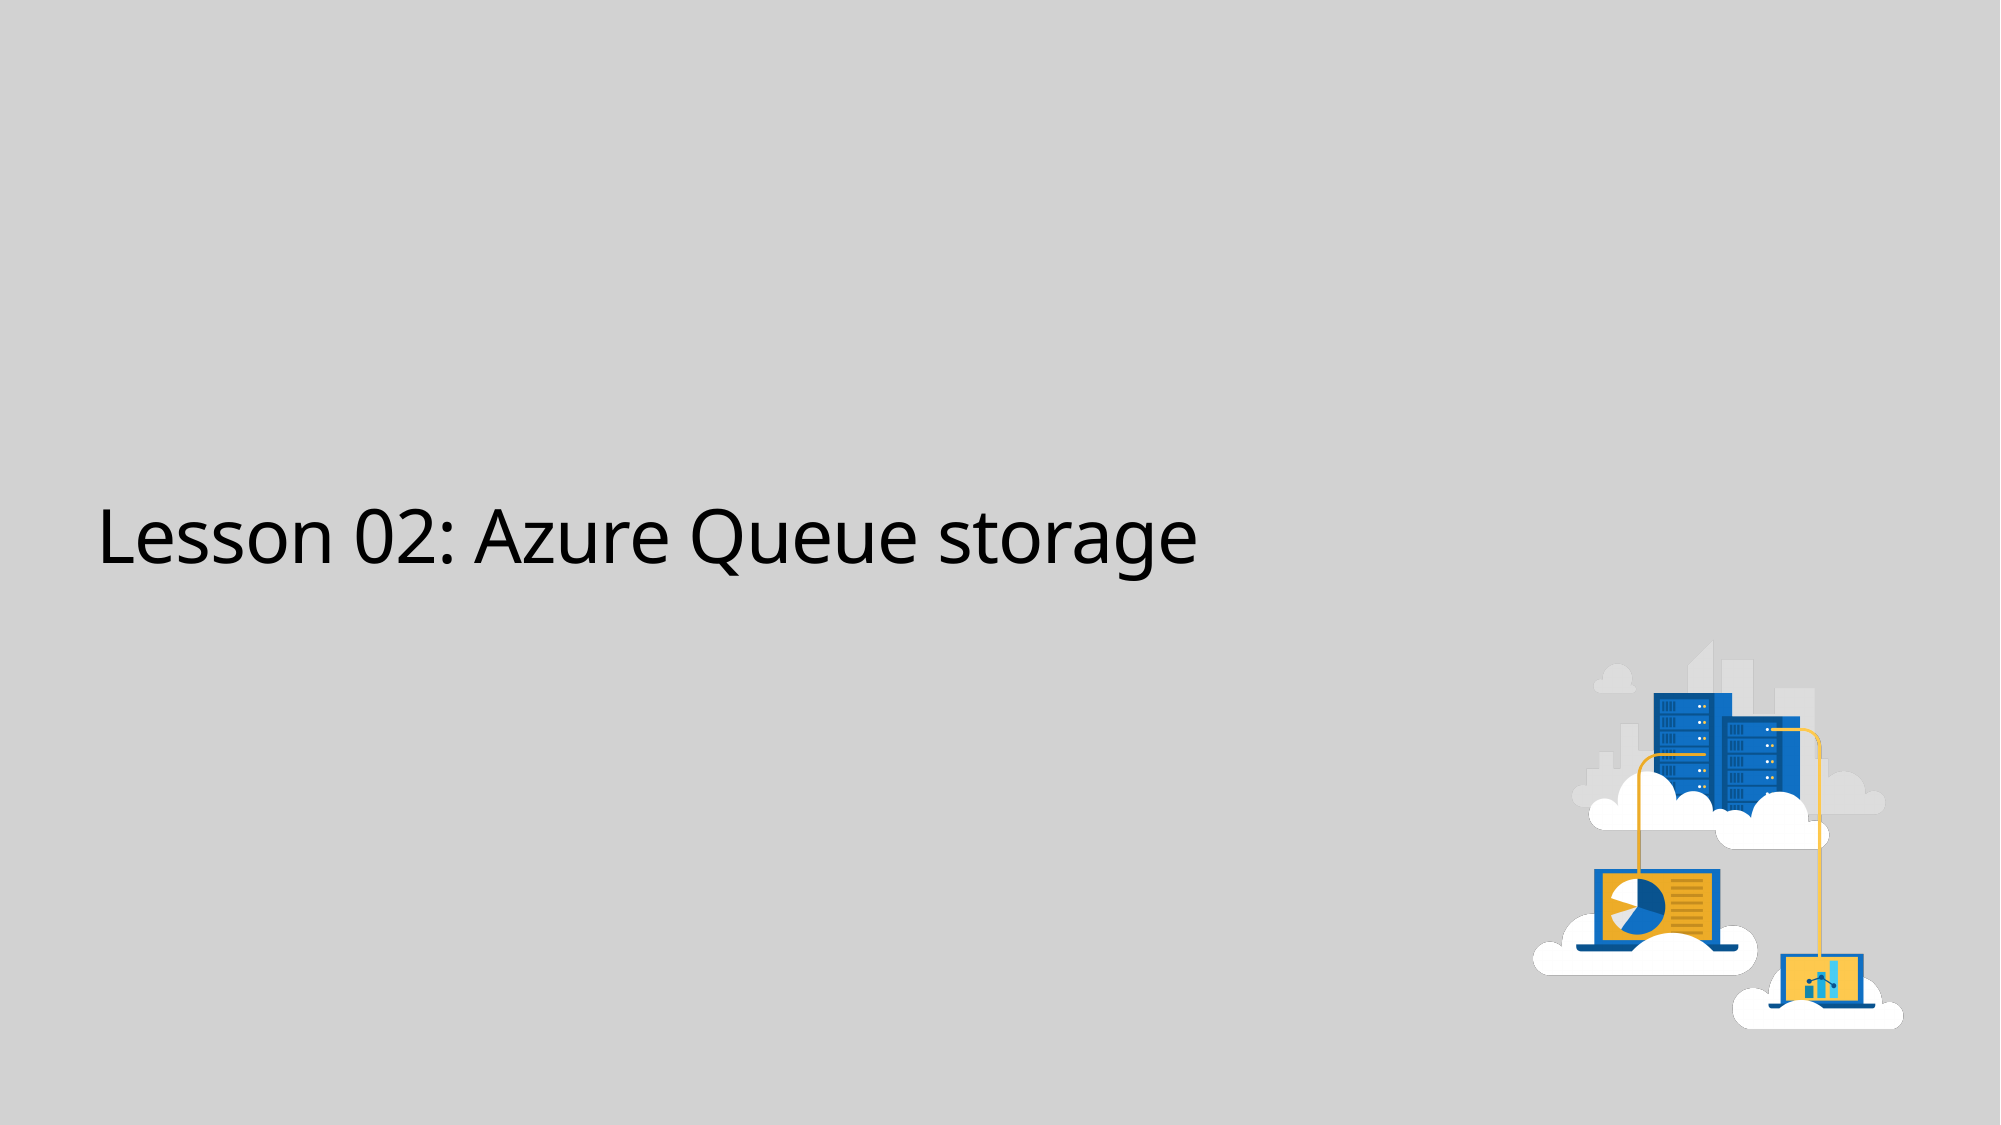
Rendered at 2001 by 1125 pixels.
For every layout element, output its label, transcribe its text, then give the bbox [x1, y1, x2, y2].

picture [1532, 639, 1905, 1029]
title Lesson 02: Azure Queue storage [96, 391, 1596, 580]
